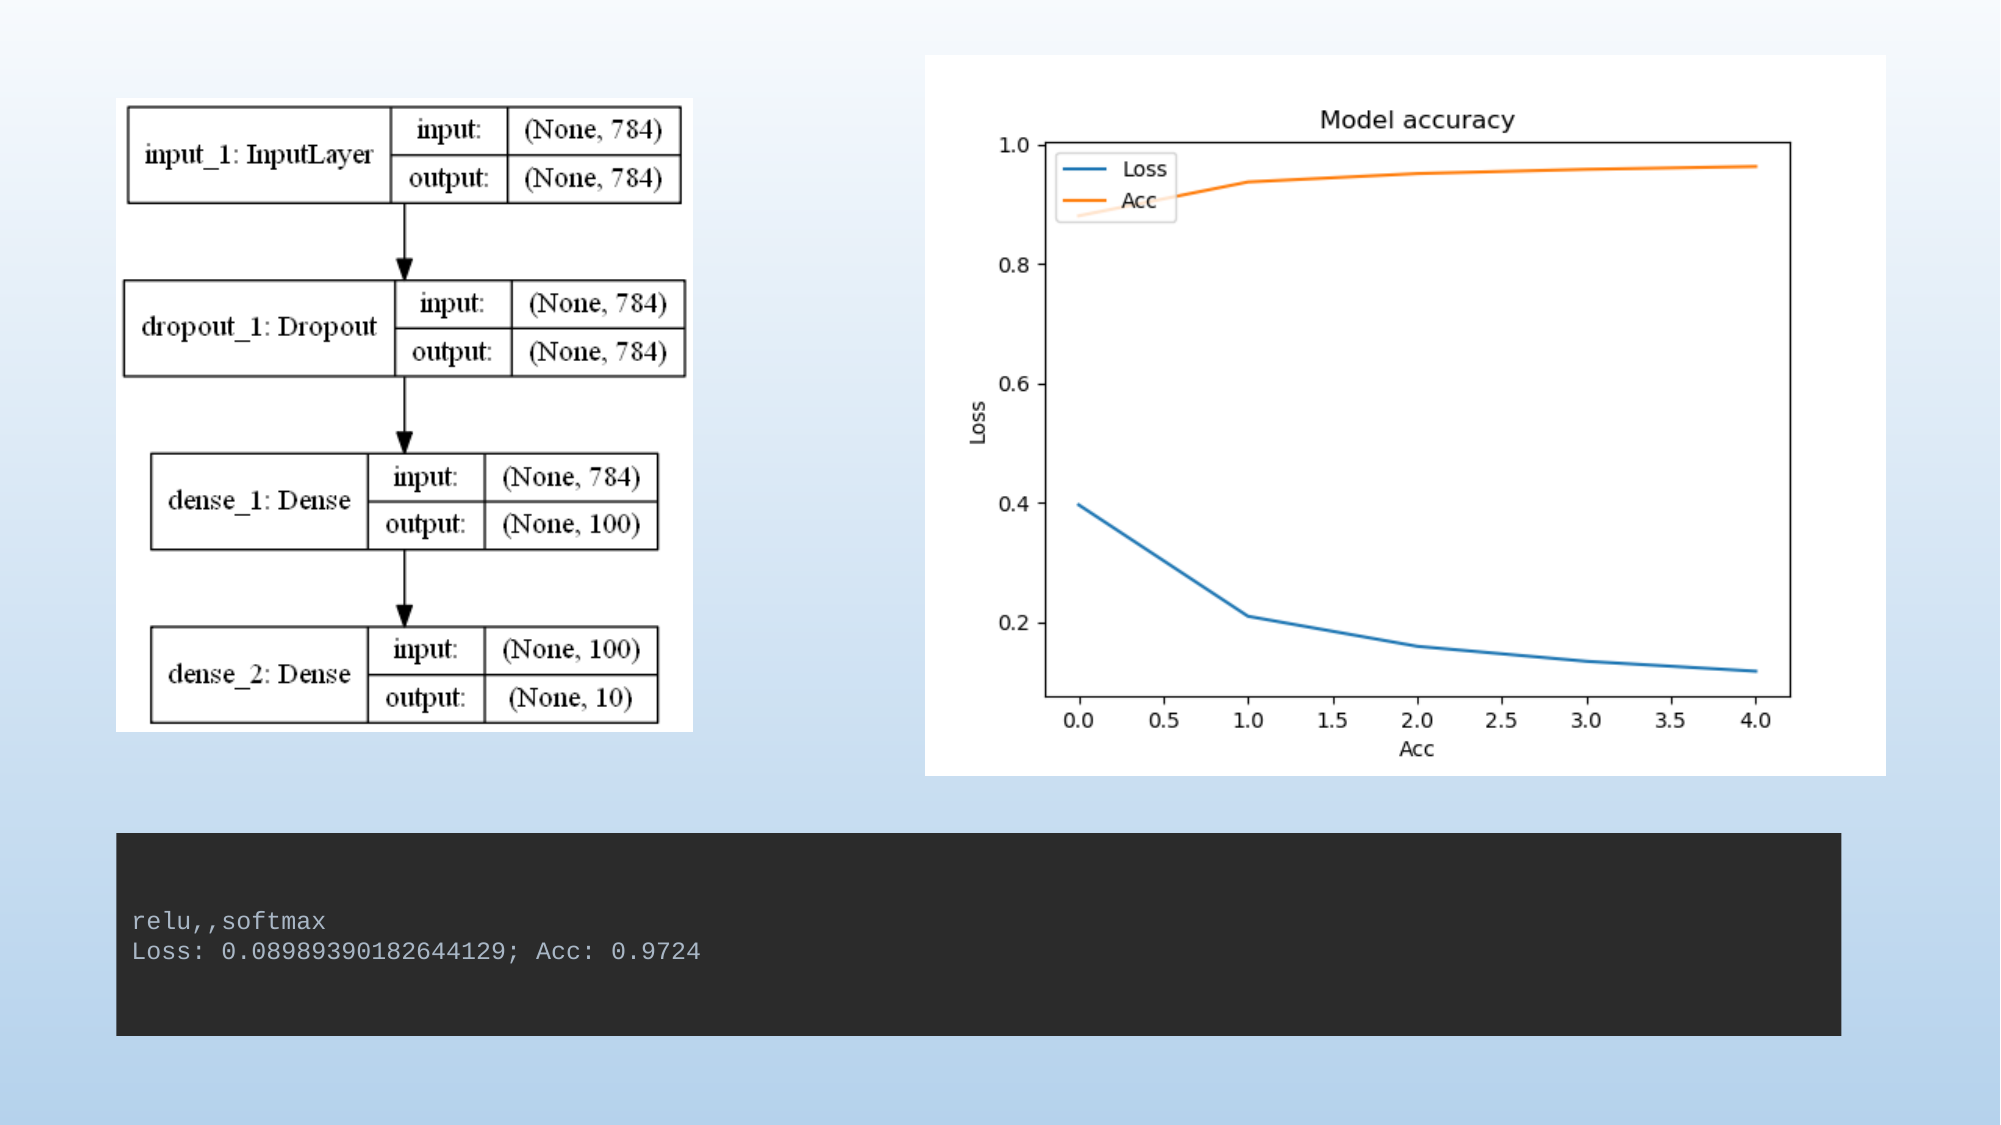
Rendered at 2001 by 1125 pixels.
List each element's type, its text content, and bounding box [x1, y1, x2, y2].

title relu,,softmax Loss: 0.08989390182644129; Acc: 0.9724 [116, 833, 1842, 1036]
picture [925, 55, 1886, 776]
picture [116, 98, 693, 732]
